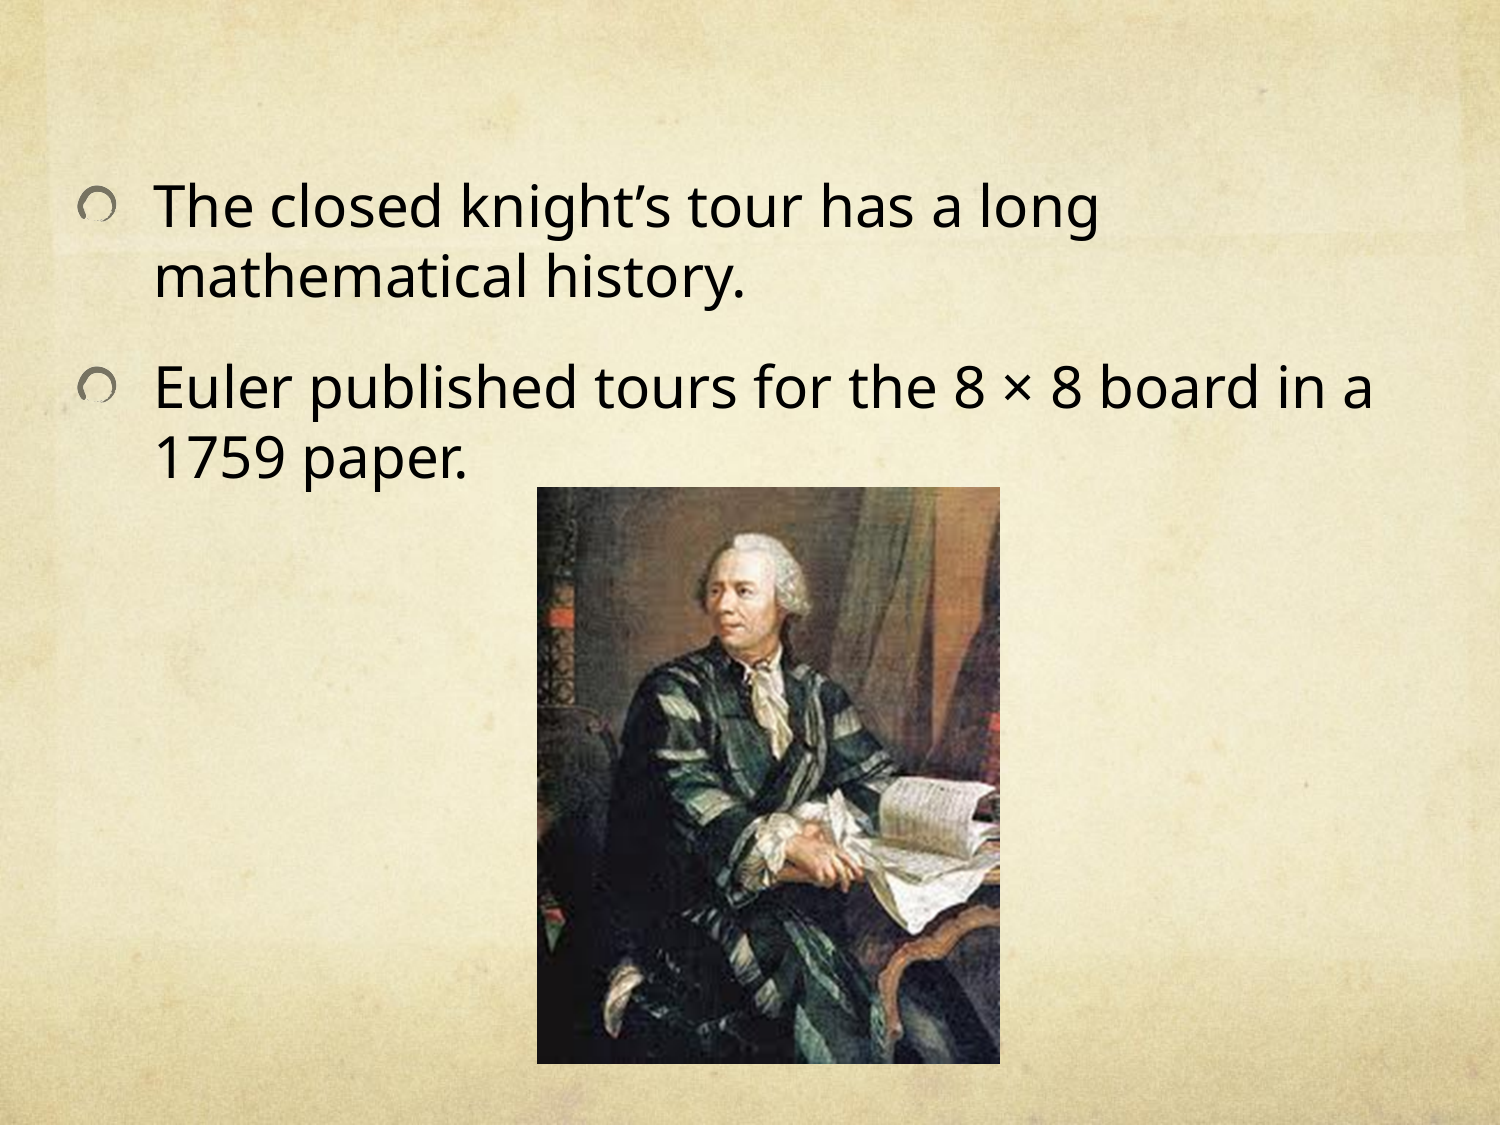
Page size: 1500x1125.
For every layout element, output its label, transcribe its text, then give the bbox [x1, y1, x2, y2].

list The closed knight’s tour has a long mathematical history. Euler published tours for the 8 × 8 board in a 1759 paper. [62, 50, 1413, 793]
picture [0, 0, 1500, 1125]
